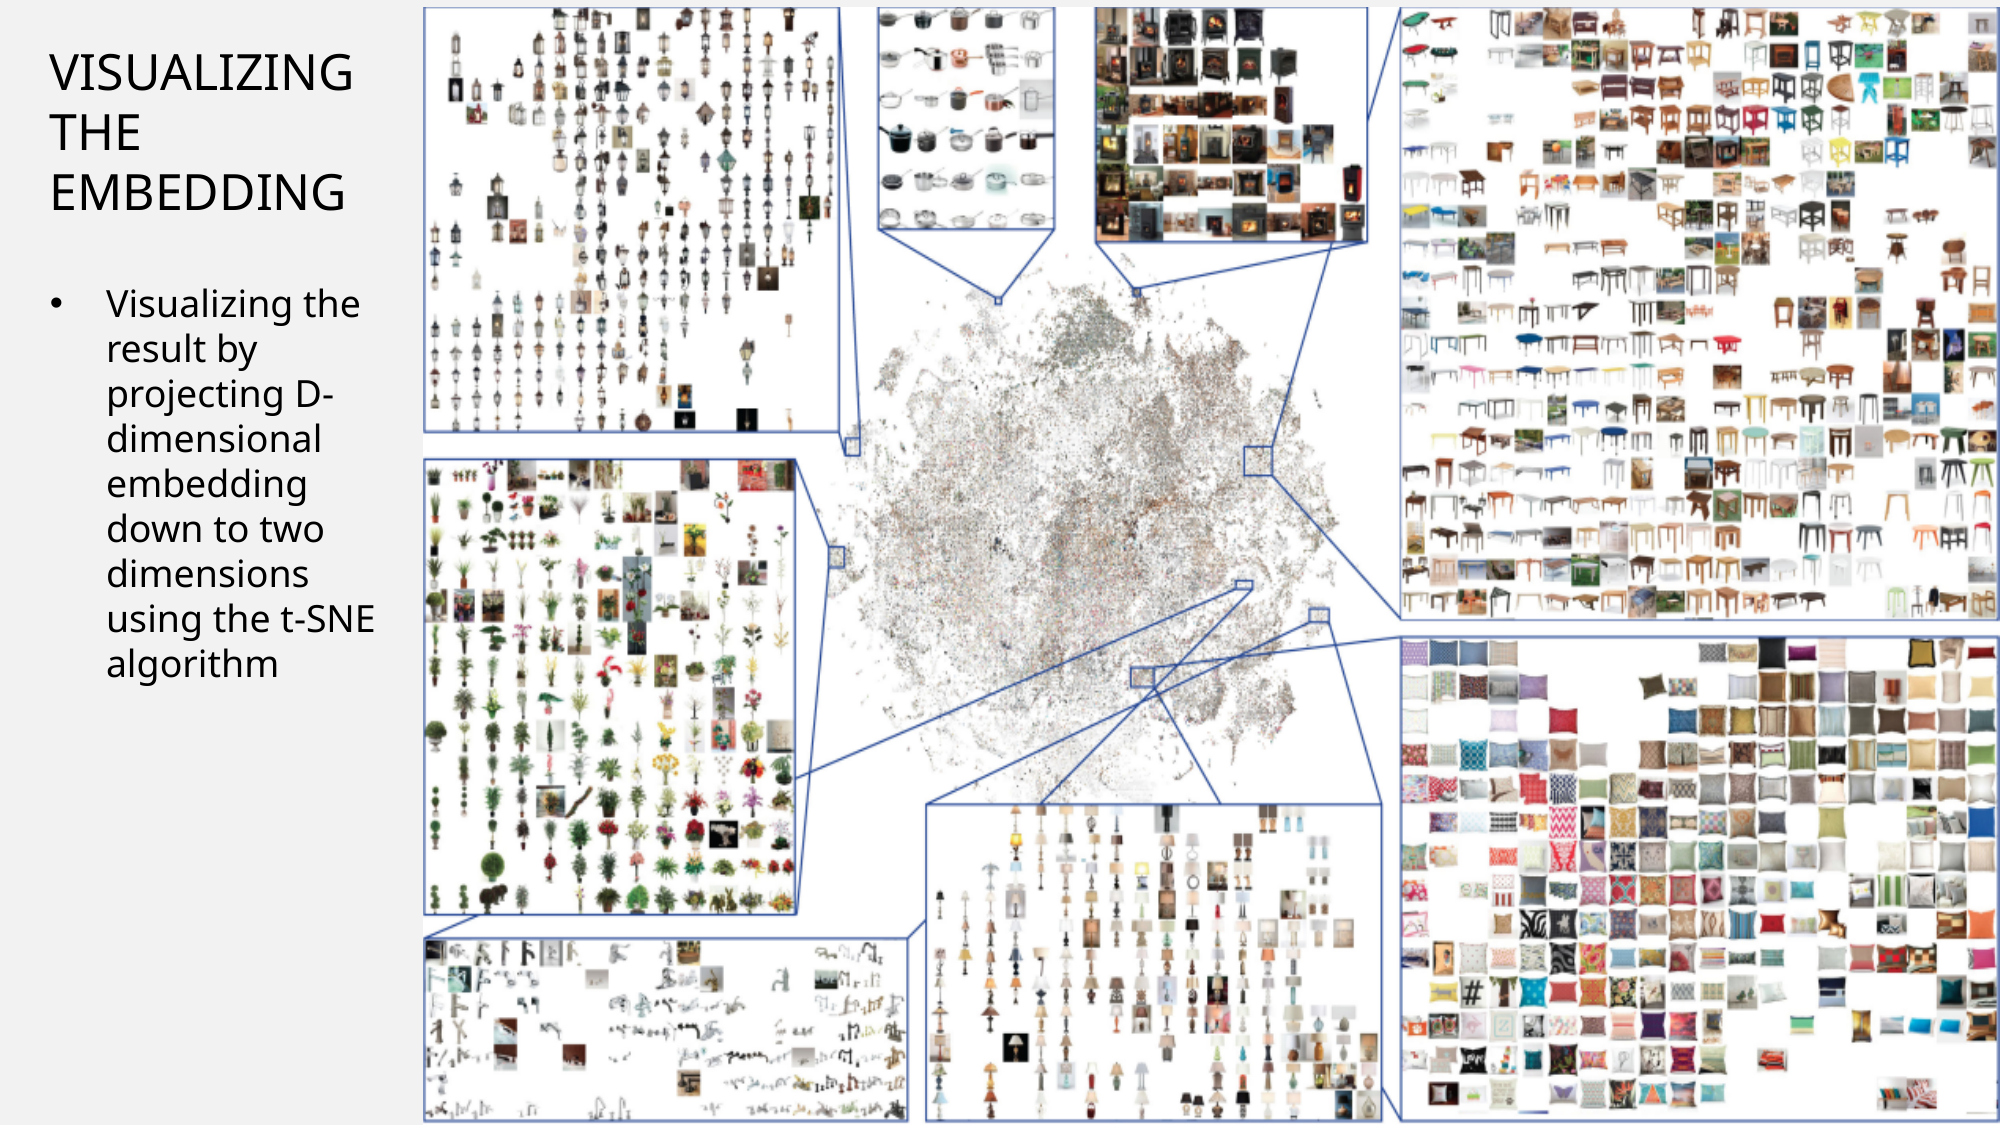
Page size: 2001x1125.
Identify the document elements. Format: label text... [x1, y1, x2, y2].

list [423, 7, 2000, 1125]
text_box VISUALIZING THE EMBEDDING Visualizing the result by projecting D-dimensional embedding down to two dimensions using the t-SNE algorithm [34, 32, 395, 753]
